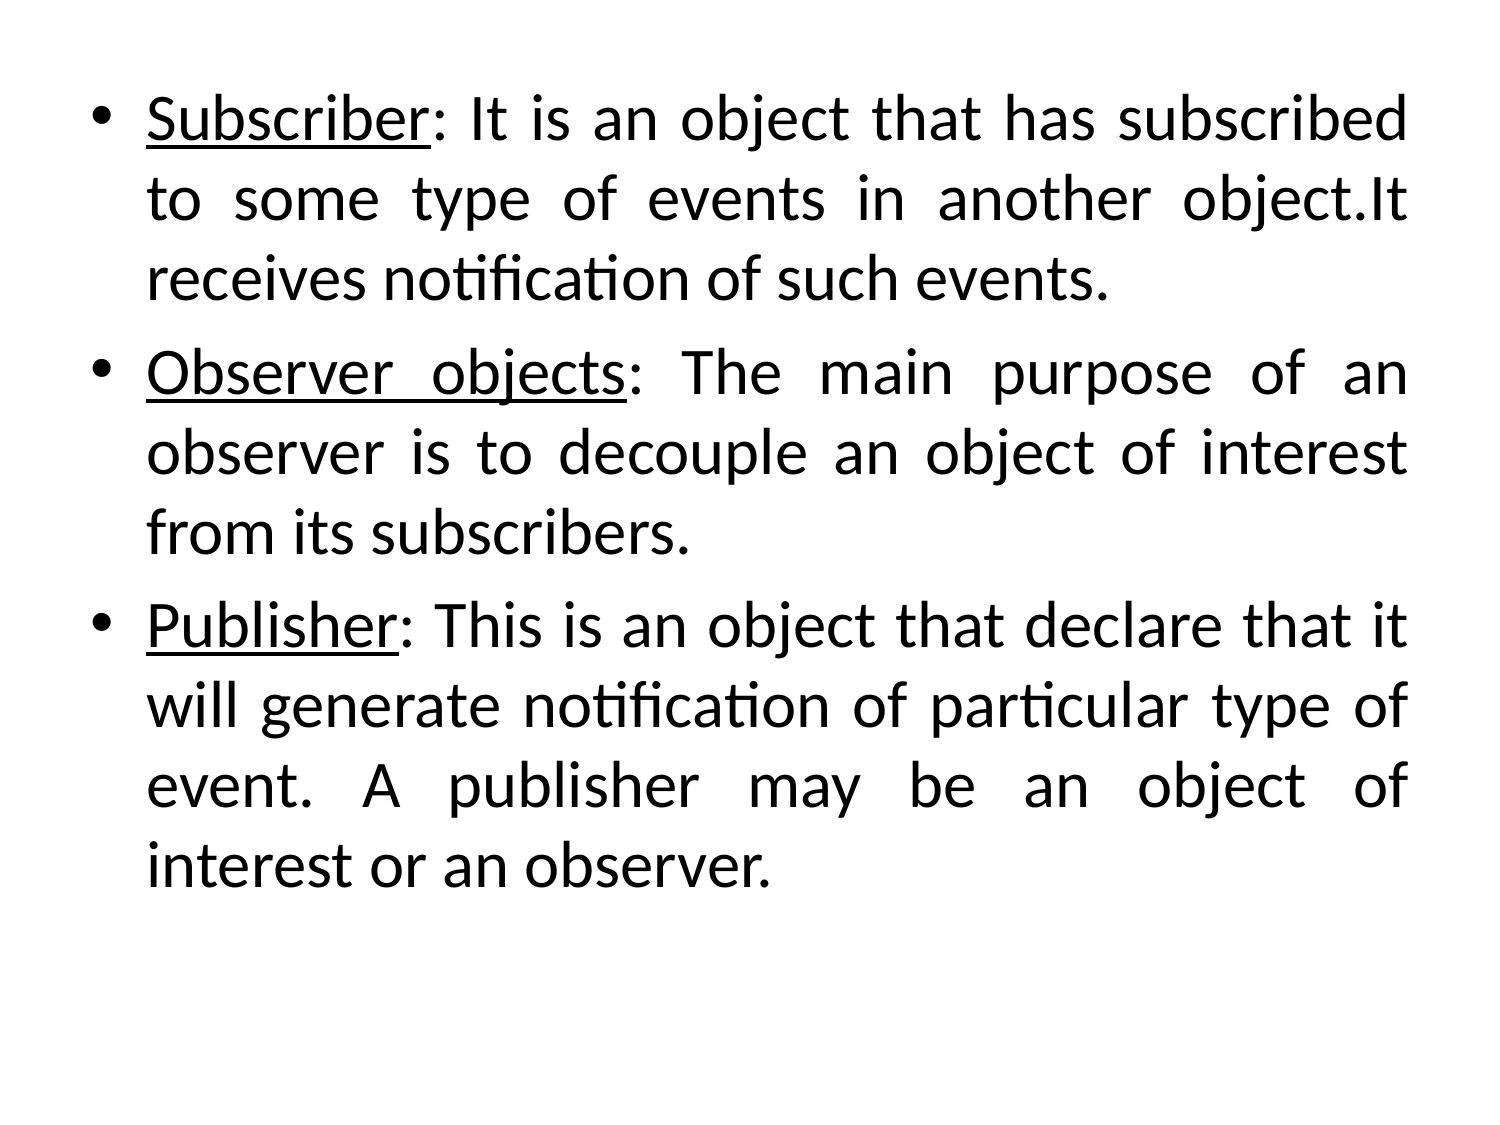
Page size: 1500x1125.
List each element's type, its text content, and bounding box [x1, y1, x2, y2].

list Subscriber: It is an object that has subscribed to some type of events in another object.It receives notification of such events. Observer objects: The main purpose of an observer is to decouple an object of interest from its subscribers. Publisher: This is an object that declare that it will generate notification of particular type of event. A publisher may be an object of interest or an observer. [75, 66, 1425, 1005]
